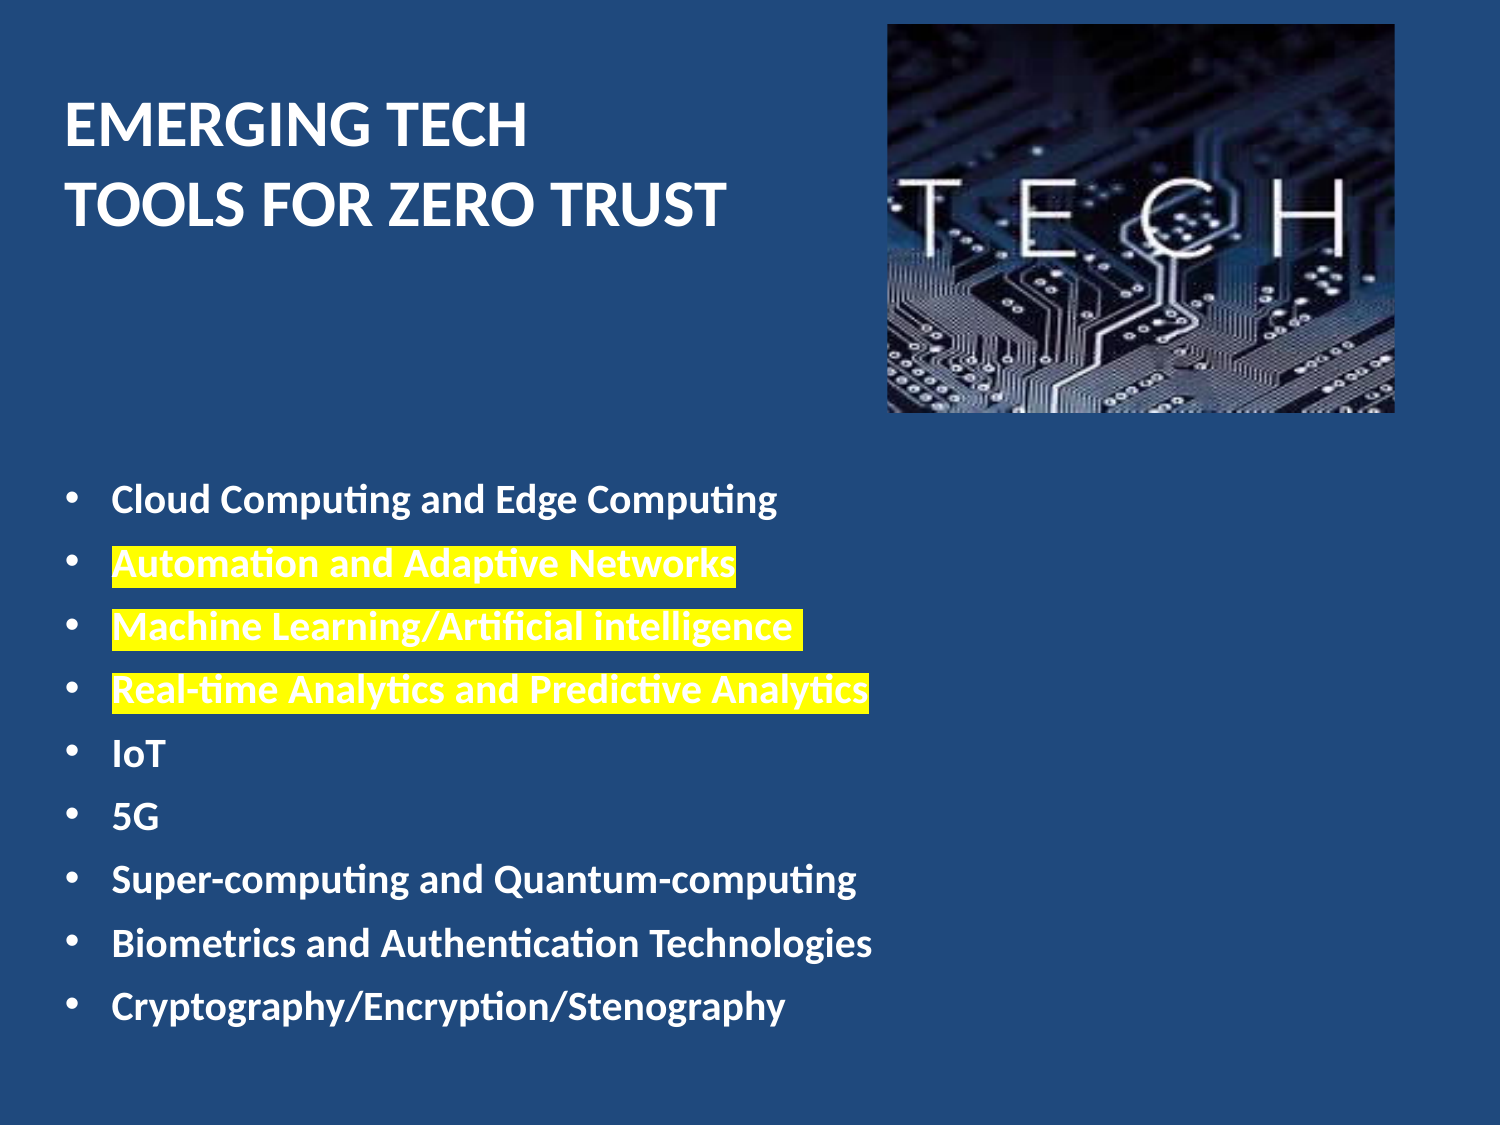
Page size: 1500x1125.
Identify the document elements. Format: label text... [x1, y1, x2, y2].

picture [887, 24, 1395, 413]
text_box Cloud Computing and Edge Computing Automation and Adaptive Networks Machine Learning/Artificial intelligence Real-time Analytics and Predictive Analytics IoT 5G Super-computing and Quantum-computing Biometrics and Authentication Technologies Cryptography/Encryption/Stenography [50, 459, 1259, 1036]
text_box EMERGING TECH TOOLS FOR ZERO TRUST [50, 72, 750, 248]
